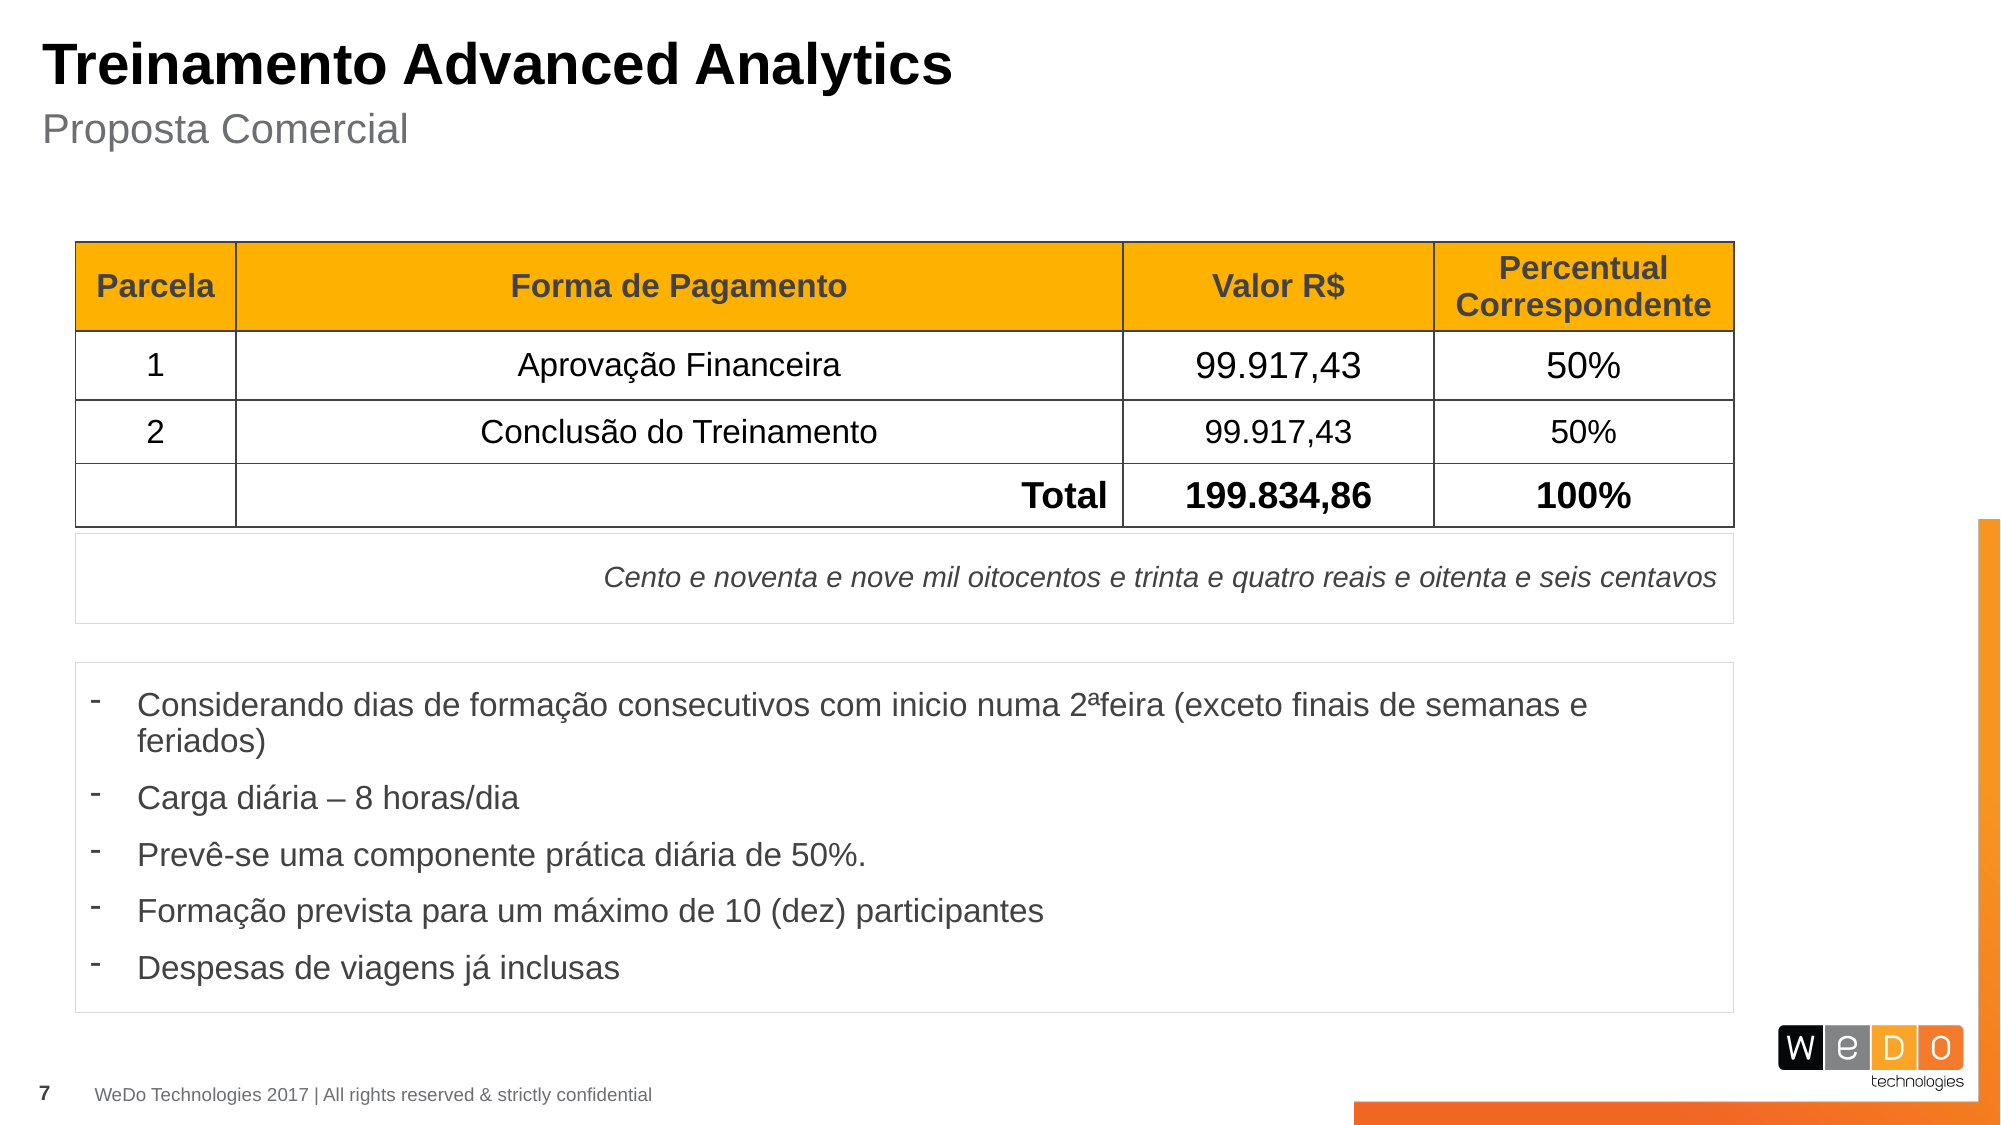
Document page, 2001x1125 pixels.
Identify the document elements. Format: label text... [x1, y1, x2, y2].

table_cell [76, 464, 235, 526]
table_cell 99.917,43 [1124, 401, 1433, 463]
picture [1354, 519, 2001, 1125]
table_cell 50% [1435, 332, 1733, 399]
table_header Percentual Correspondente [1435, 243, 1733, 330]
title Treinamento Advanced Analytics [27, 26, 1973, 99]
table_cell Conclusão do Treinamento [237, 401, 1122, 463]
table_cell Total [237, 464, 1122, 526]
table_header Valor R$ [1124, 243, 1433, 330]
text_box Cento e noventa e nove mil oitocentos e trinta e quatro reais e oitenta e seis centavos [75, 533, 1734, 624]
table_cell Aprovação Financeira [237, 332, 1122, 399]
list Proposta Comercial [27, 99, 1973, 170]
table_cell 99.917,43 [1124, 332, 1433, 399]
table_cell 100% [1435, 464, 1733, 526]
table_header Forma de Pagamento [237, 243, 1122, 330]
table_cell 1 [76, 332, 235, 399]
table_header Parcela [76, 243, 235, 330]
text_box Considerando dias de formação consecutivos com inicio numa 2ªfeira (exceto finais de semanas e feriados) Carga diária – 8 horas/dia Prevê-se uma componente prática diária de 50%. Formação prevista para um máximo de 10 (dez) participantes Despesas de viagens já inclusas [75, 662, 1734, 1013]
table_cell 50% [1435, 401, 1733, 463]
table_cell 2 [76, 401, 235, 463]
table_cell 199.834,86 [1124, 464, 1433, 526]
